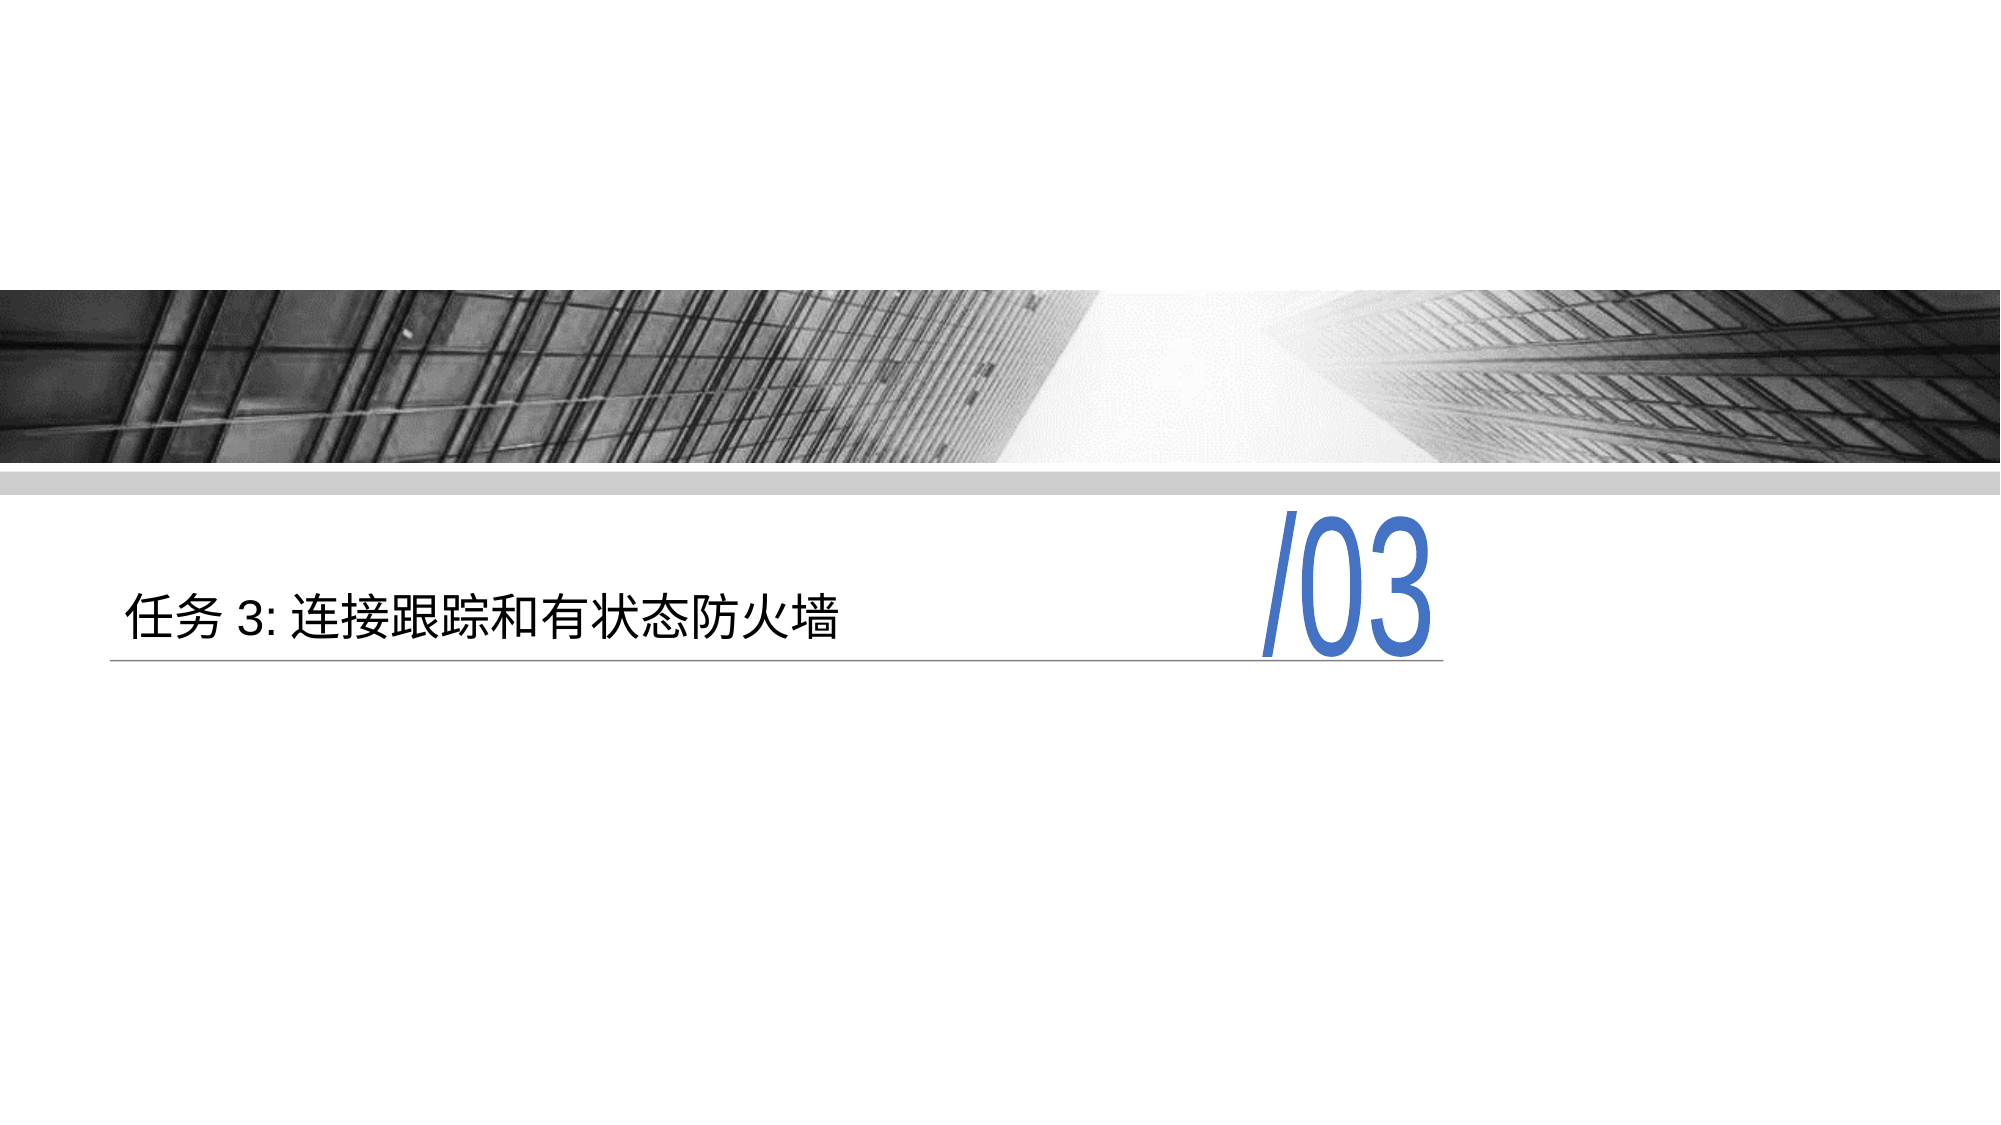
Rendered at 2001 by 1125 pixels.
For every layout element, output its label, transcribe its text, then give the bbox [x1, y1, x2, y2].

text_box 任务3:连接跟踪和有状态防火墙 [109, 521, 1444, 654]
picture [0, 290, 2000, 464]
